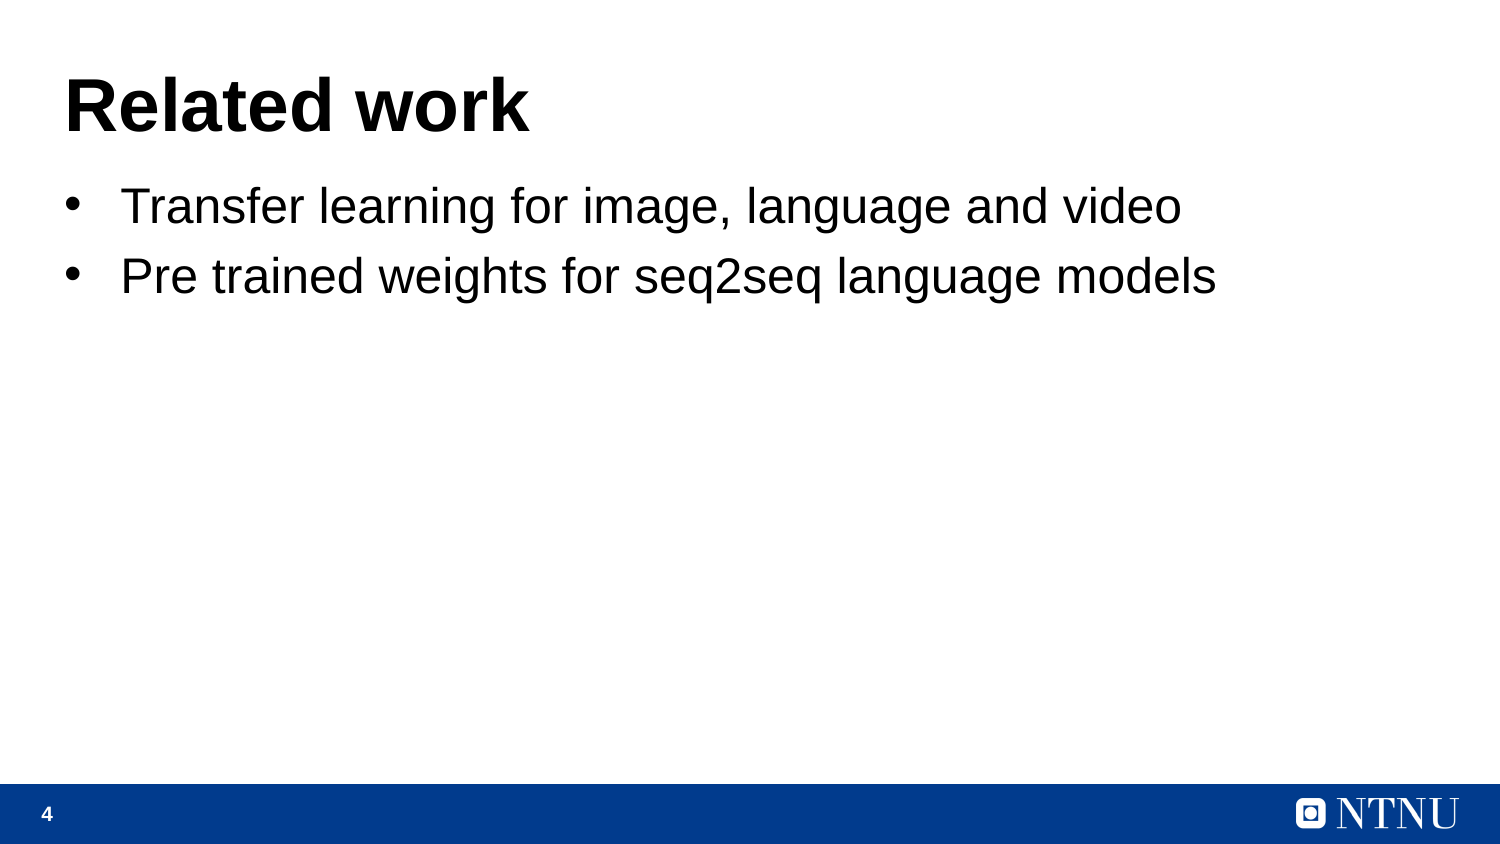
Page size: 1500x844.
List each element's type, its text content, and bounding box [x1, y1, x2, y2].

title Related work [49, 48, 1431, 156]
list Transfer learning for image, language and video Pre trained weights for seq2seq language models [49, 165, 1431, 759]
picture [0, 784, 1500, 844]
